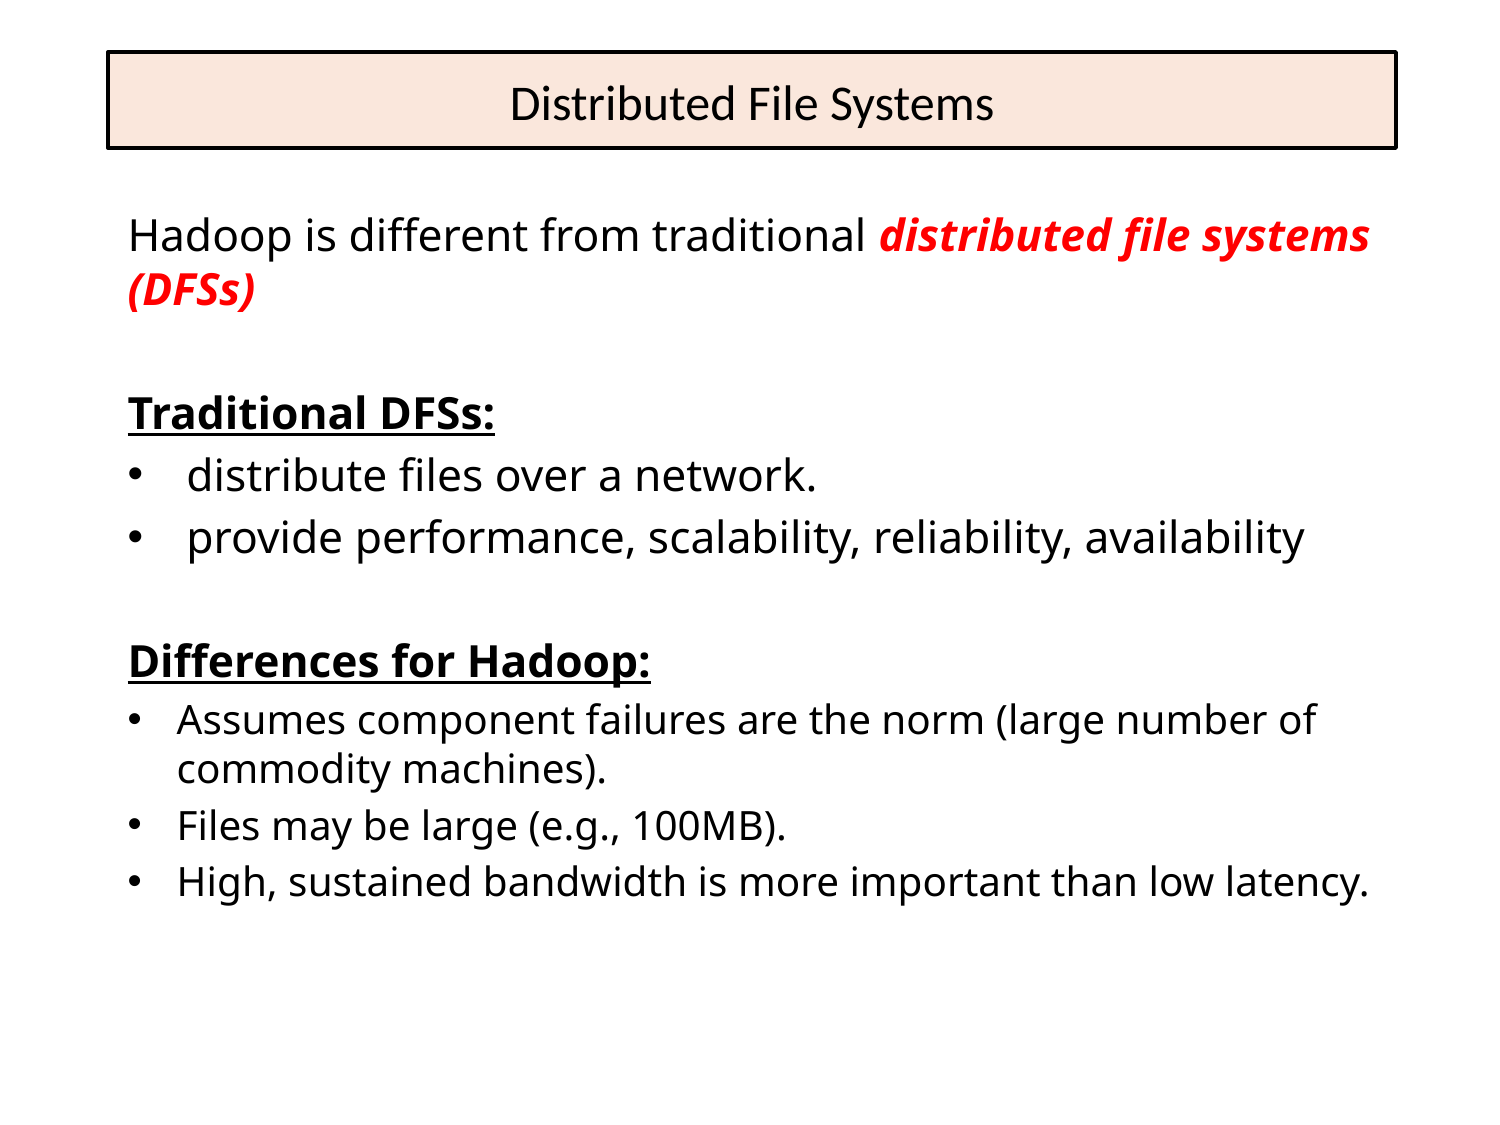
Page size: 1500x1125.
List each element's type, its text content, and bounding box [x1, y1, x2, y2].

list Hadoop is different from traditional distributed file systems (DFSs) Traditional DFSs: distribute files over a network. provide performance, scalability, reliability, availability Differences for Hadoop: Assumes component failures are the norm (large number of commodity machines). Files may be large (e.g., 100MB). High, sustained bandwidth is more important than low latency. [112, 200, 1388, 938]
title Distributed File Systems [106, 50, 1398, 150]
